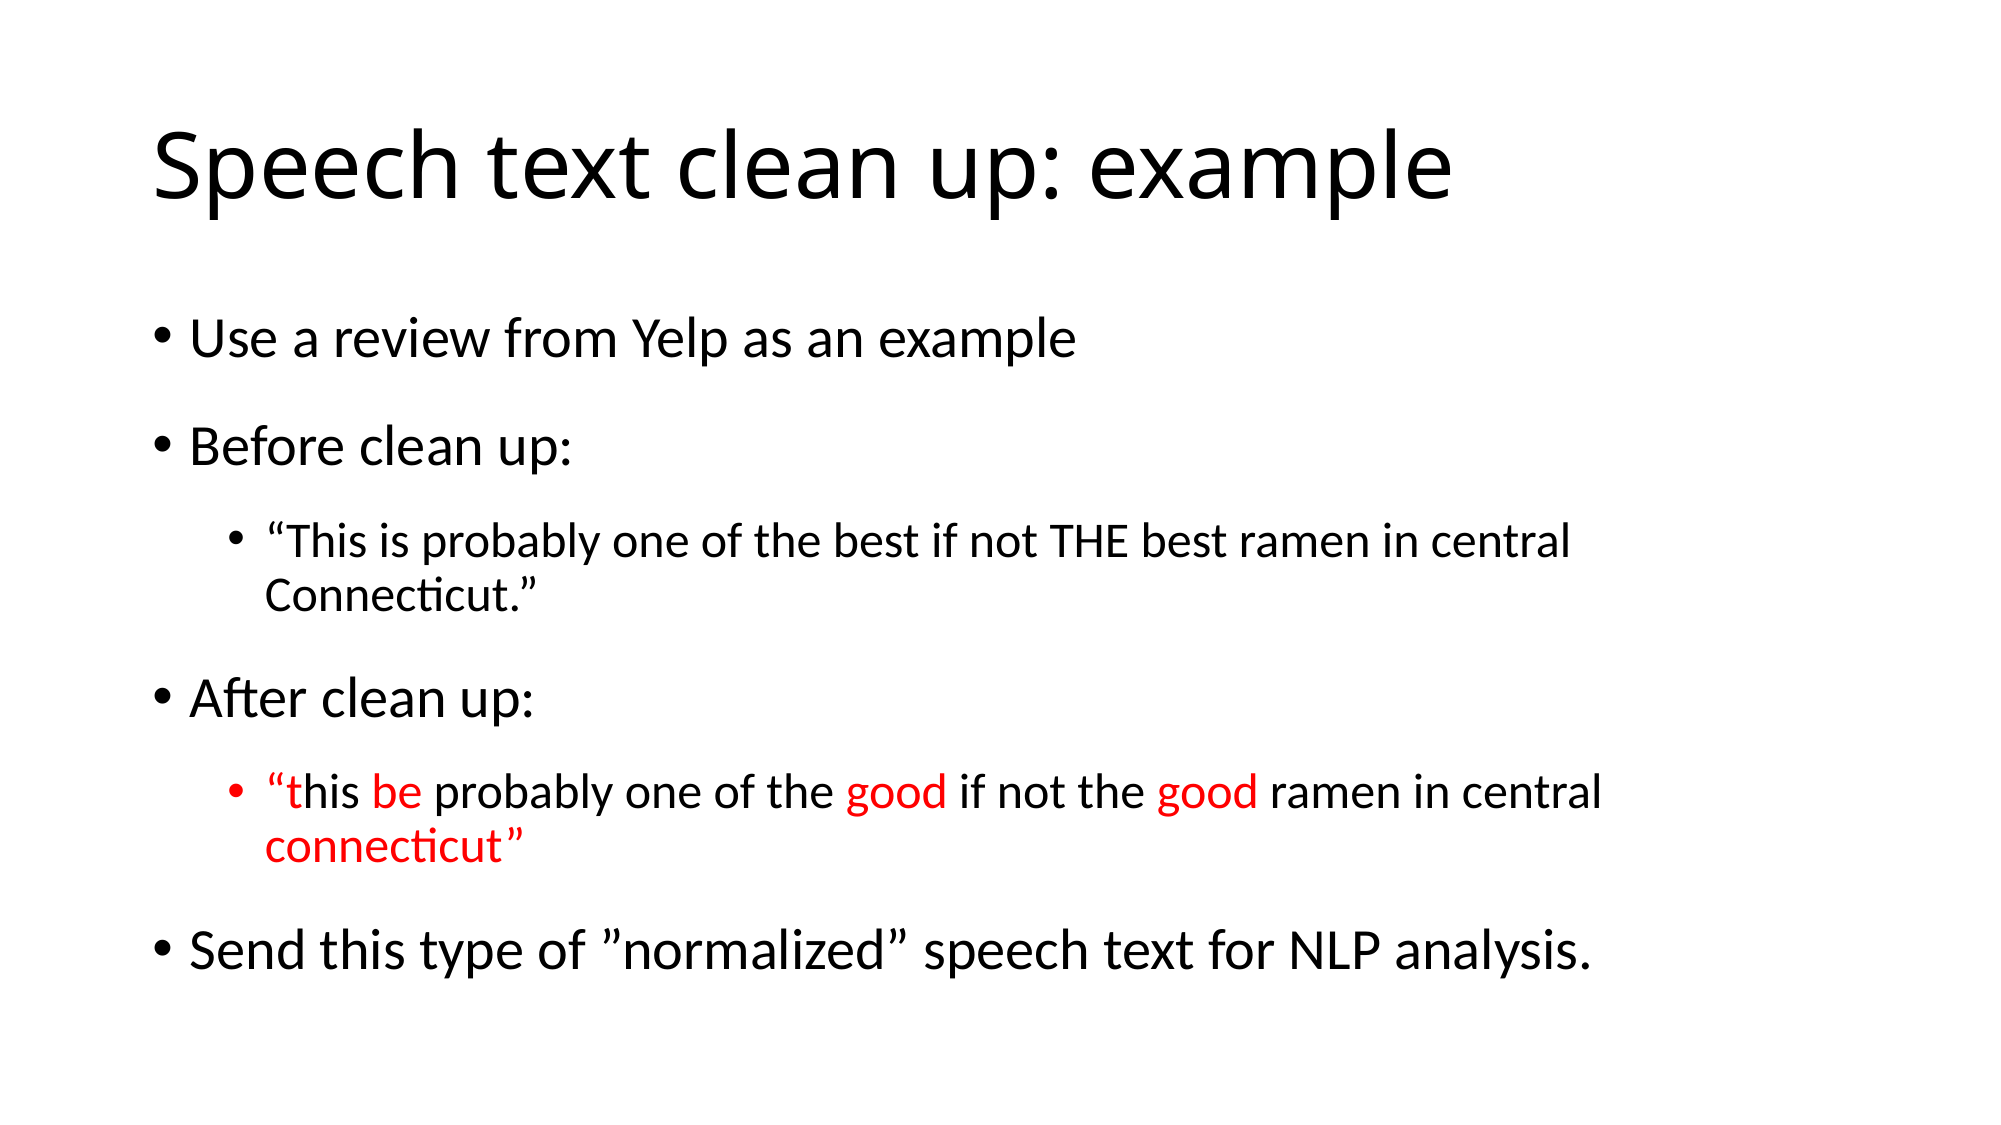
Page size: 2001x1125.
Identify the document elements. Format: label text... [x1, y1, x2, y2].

list Use a review from Yelp as an example Before clean up: “This is probably one of the best if not THE best ramen in central Connecticut.” After clean up: “this be probably one of the good if not the good ramen in central connecticut” Send this type of ”normalized” speech text for NLP analysis. [137, 299, 1863, 1125]
title Speech text clean up: example [137, 59, 1863, 278]
